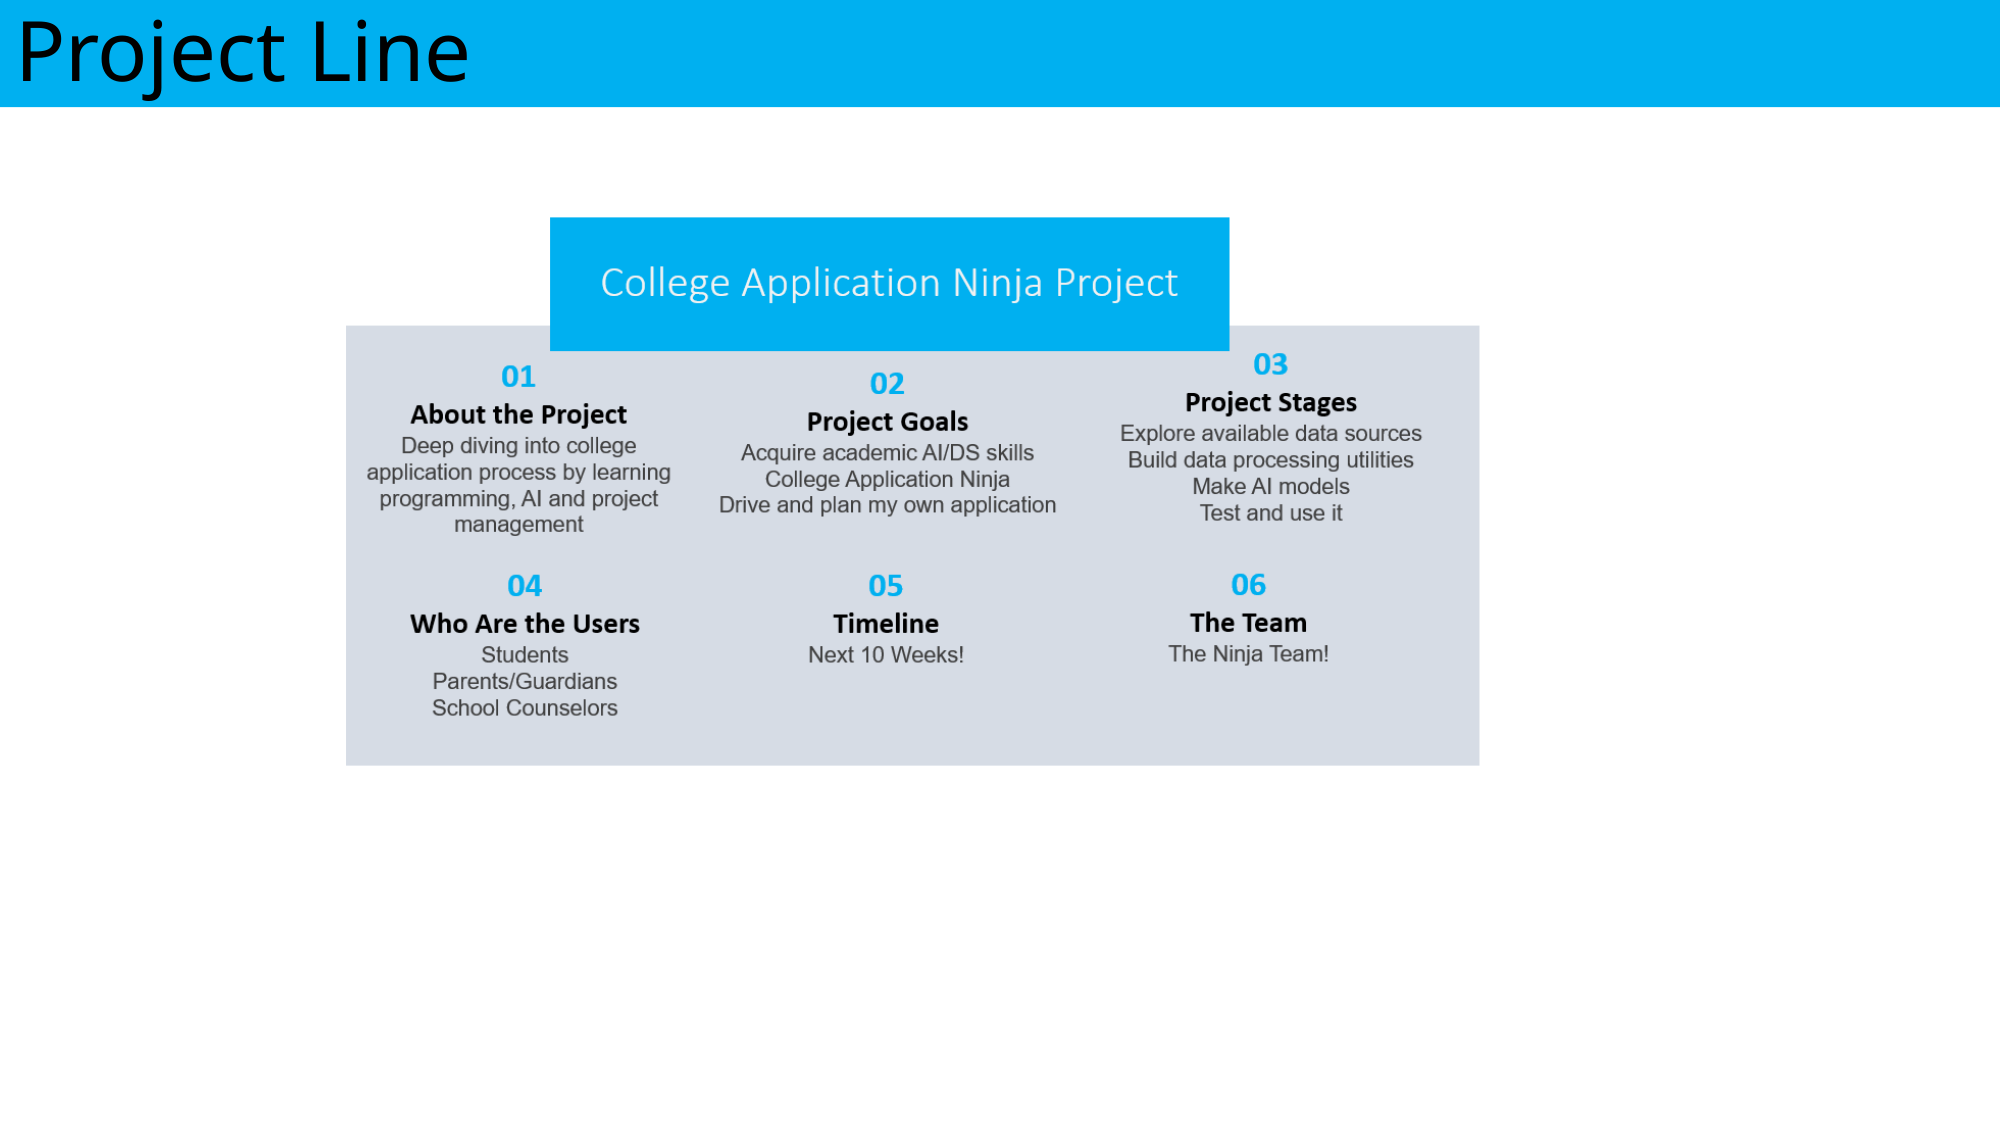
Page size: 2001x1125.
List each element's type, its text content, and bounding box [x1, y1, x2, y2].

picture [344, 198, 1506, 784]
text_box Project Line [0, 0, 2000, 108]
